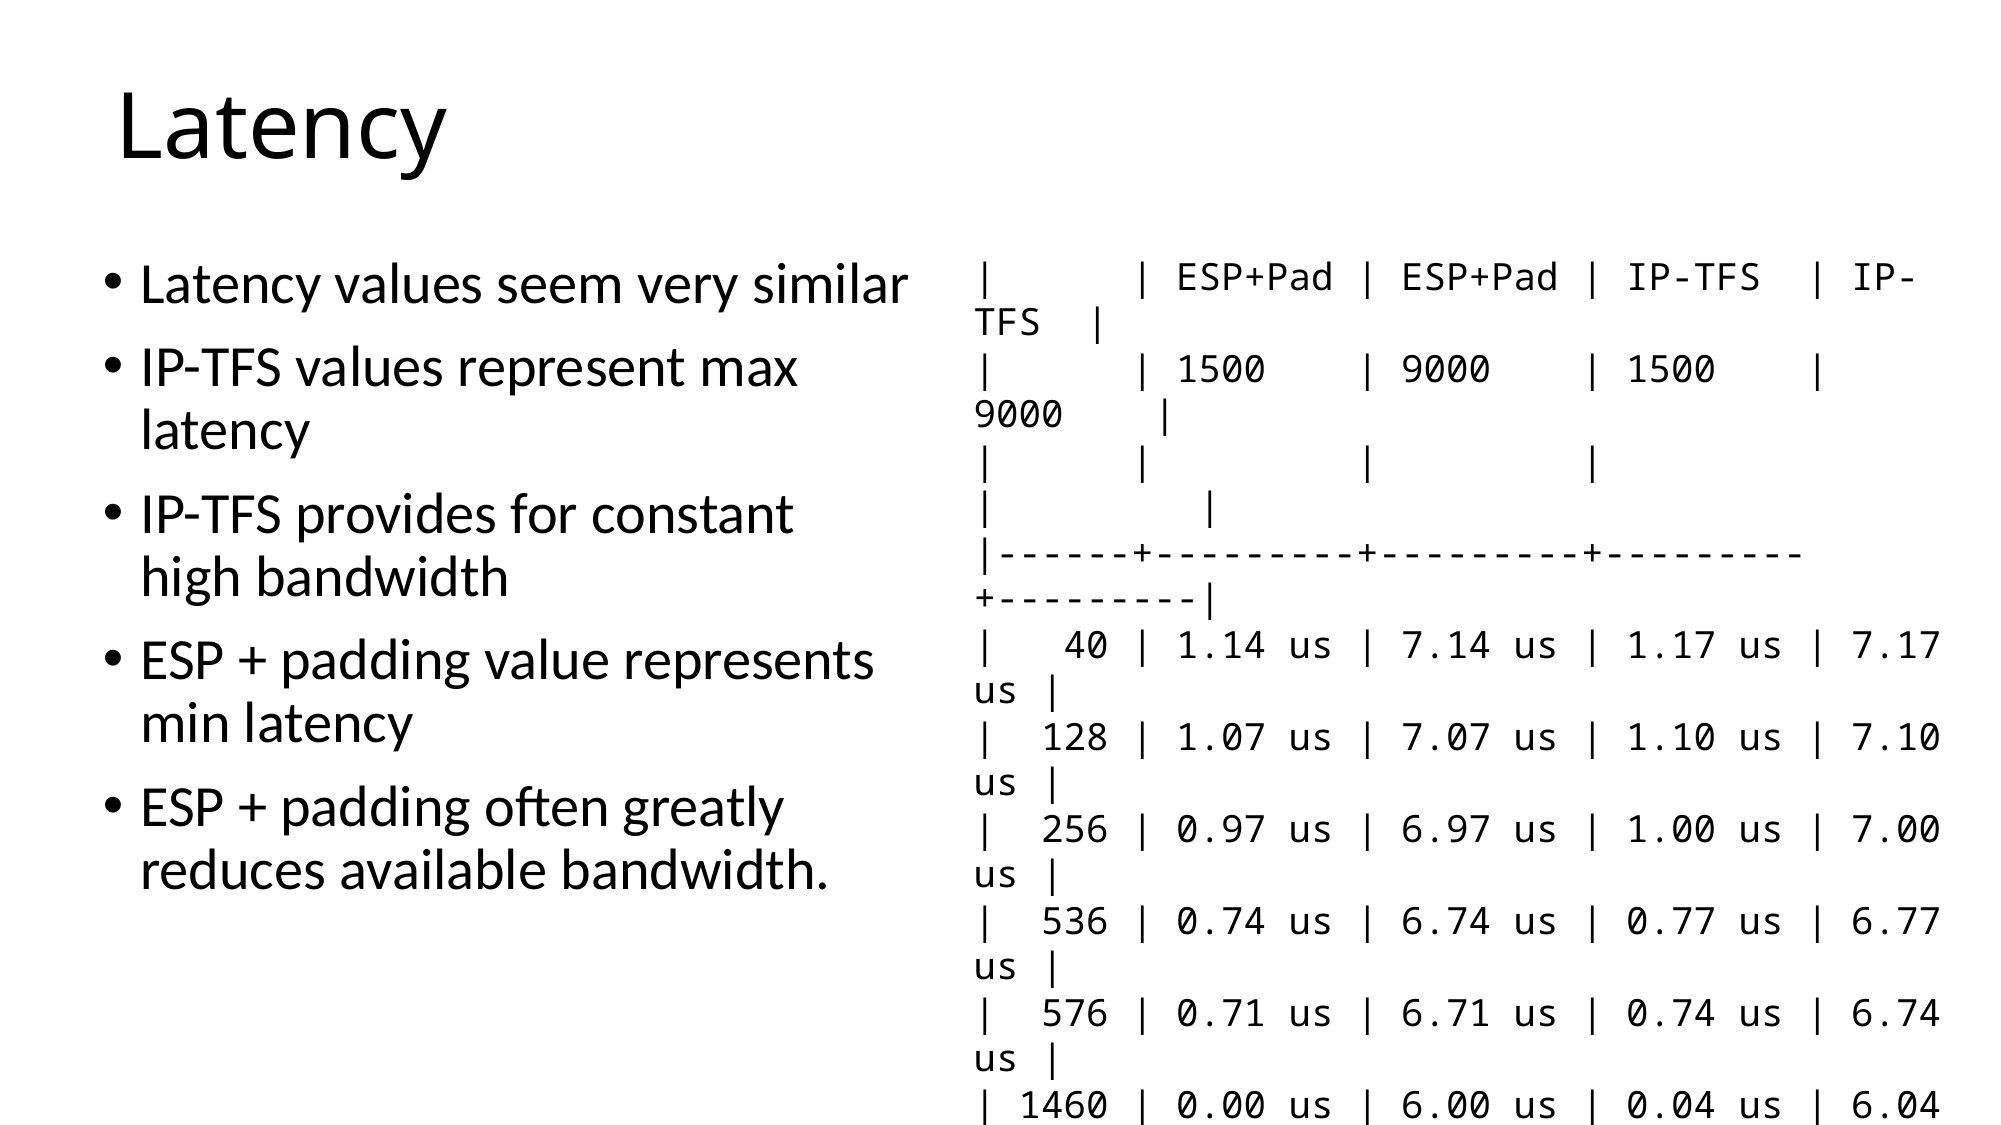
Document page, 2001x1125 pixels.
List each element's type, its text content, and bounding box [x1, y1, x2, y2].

list Latency values seem very similar IP-TFS values represent max latency IP-TFS provides for constant high bandwidth ESP + padding value represents min latency ESP + padding often greatly reduces available bandwidth. [87, 245, 981, 1077]
text_box | | ESP+Pad | ESP+Pad | IP-TFS | IP-TFS | | | 1500 | 9000 | 1500 | 9000 | | | | | | | |------+---------+---------+---------+---------| | 40 | 1.14 us | 7.14 us | 1.17 us | 7.17 us | | 128 | 1.07 us | 7.07 us | 1.10 us | 7.10 us | | 256 | 0.97 us | 6.97 us | 1.00 us | 7.00 us | | 536 | 0.74 us | 6.74 us | 0.77 us | 6.77 us | | 576 | 0.71 us | 6.71 us | 0.74 us | 6.74 us | | 1460 | 0.00 us | 6.00 us | 0.04 us | 6.04 us | | 1500 | 1.20 us | 5.97 us | 0.00 us | 6.00 us | [958, 245, 1979, 816]
title Latency [100, 20, 933, 238]
